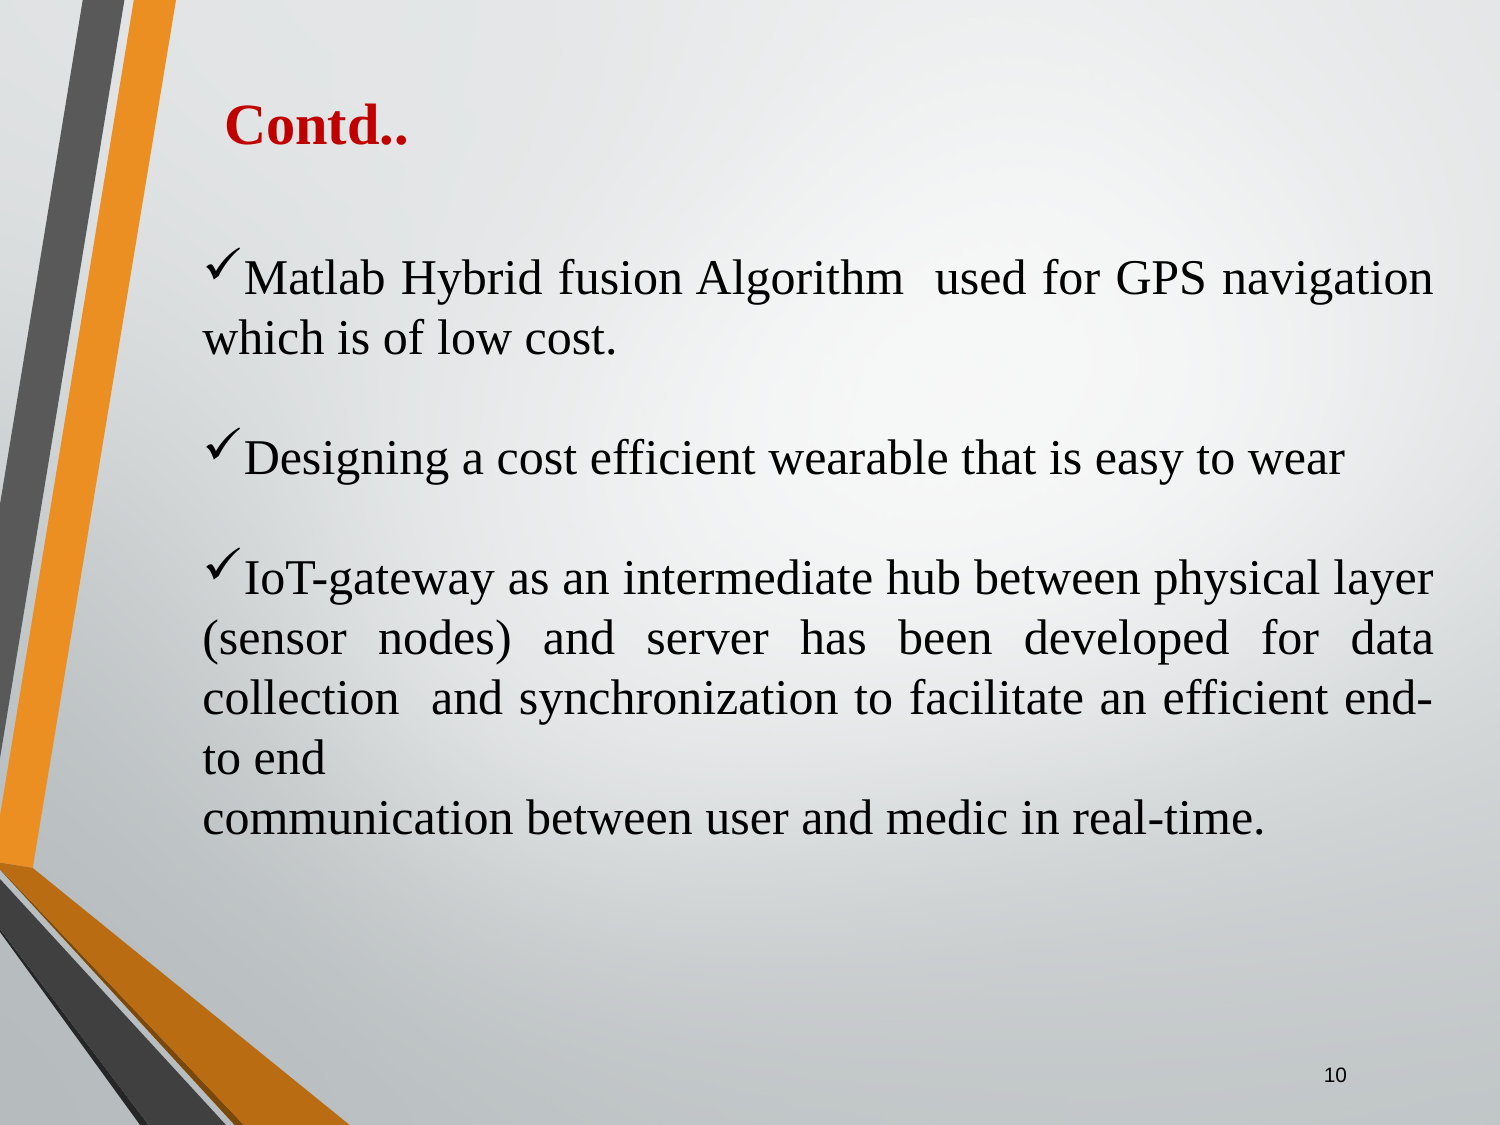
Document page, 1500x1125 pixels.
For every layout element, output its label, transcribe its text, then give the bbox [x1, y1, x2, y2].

text_box Matlab Hybrid fusion Algorithm used for GPS navigation which is of low cost. Designing a cost efficient wearable that is easy to wear IoT-gateway as an intermediate hub between physical layer (sensor nodes) and server has been developed for data collection and synchronization to facilitate an efficient end-to end communication between user and medic in real-time. [187, 237, 1450, 853]
title Contd.. [99, 52, 534, 191]
slide_number 10 [1267, 1043, 1362, 1104]
